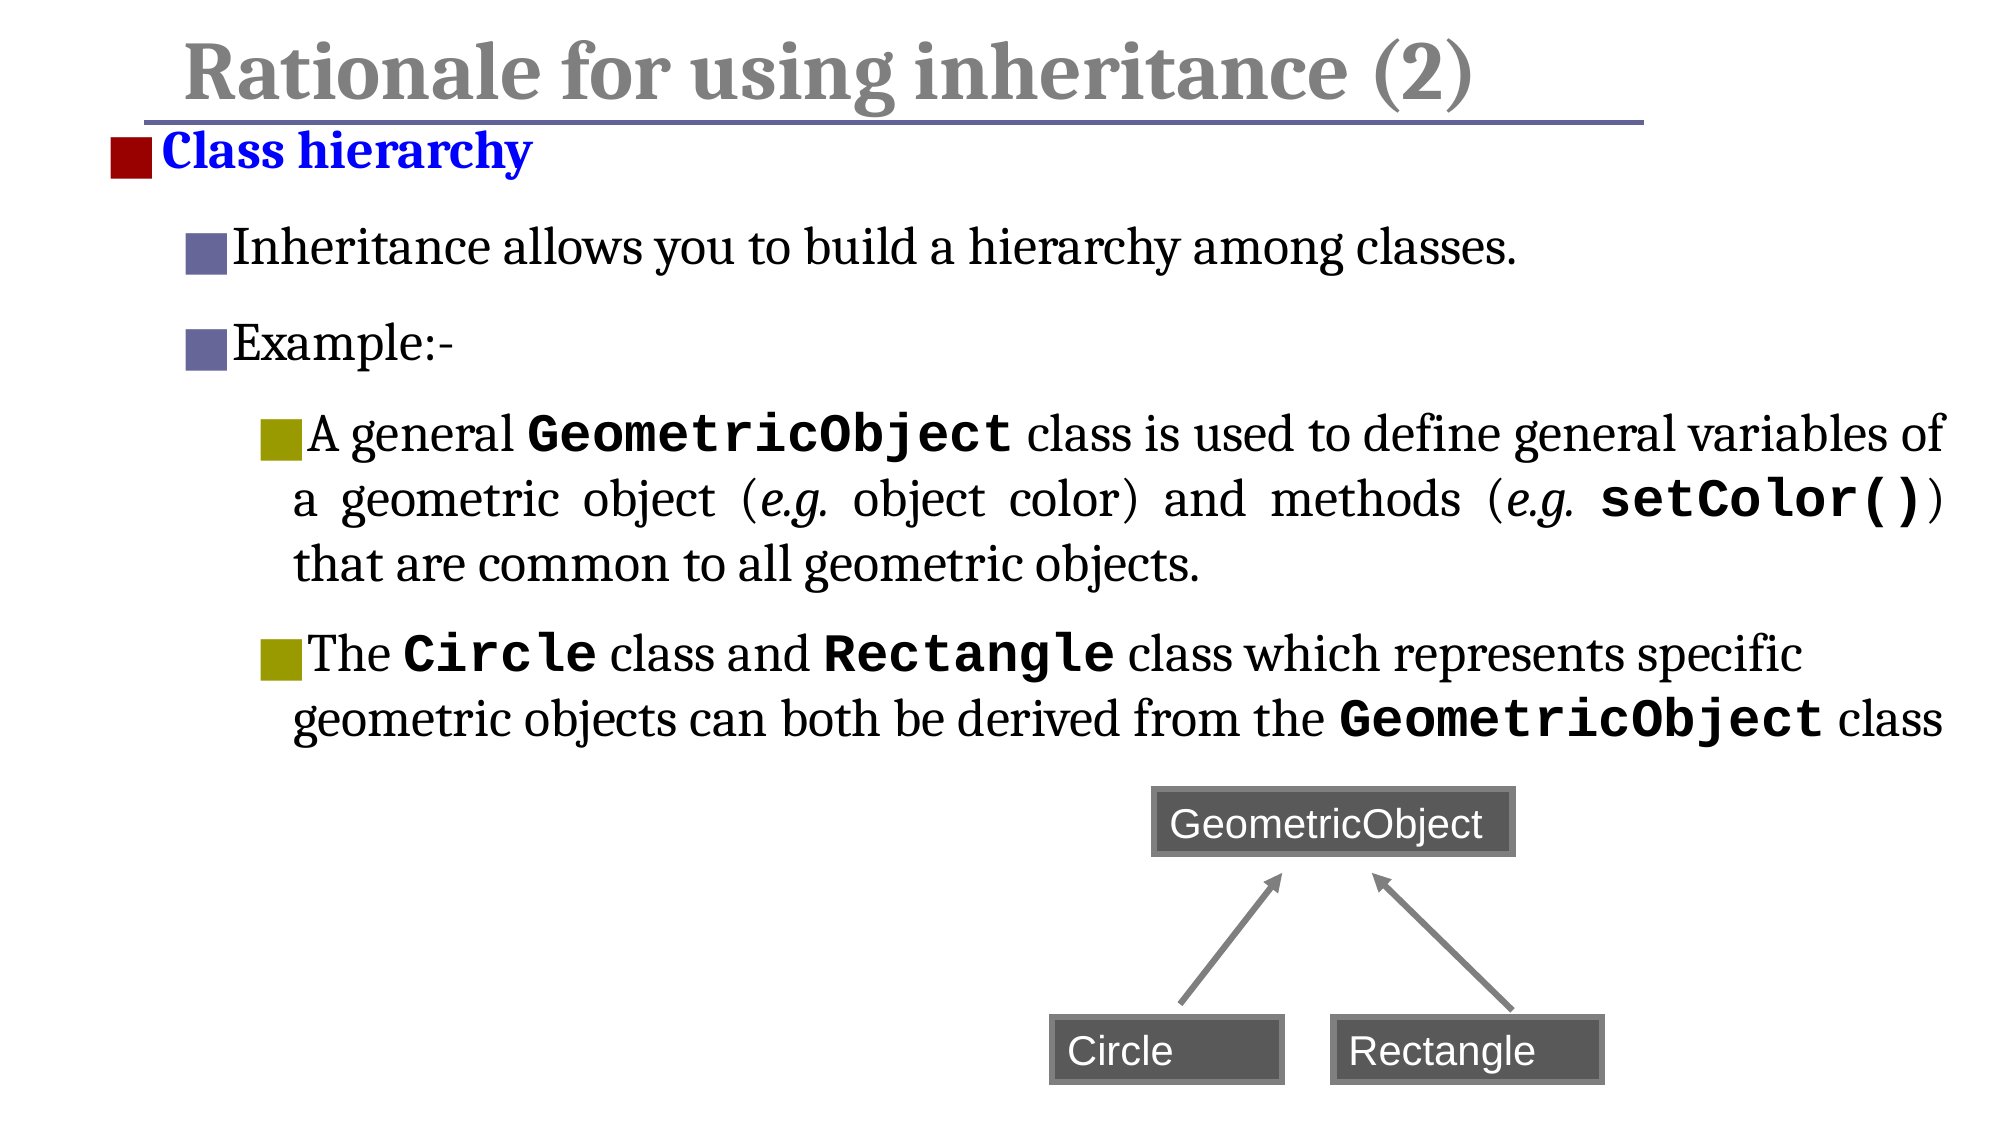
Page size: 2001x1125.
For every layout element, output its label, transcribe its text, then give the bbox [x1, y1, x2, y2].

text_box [1051, 788, 1603, 1083]
list Class hierarchy Inheritance allows you to build a hierarchy among classes. Example:- A general GeometricObject class is used to define general variables of a geometric object (e.g. object color) and methods (e.g. setColor()) that are common to all geometric objects. The Circle class and Rectangle class which represents specific geometric objects can both be derived from the GeometricObject class [90, 114, 1961, 907]
title Rationale for using inheritance (2) [169, 0, 1680, 114]
